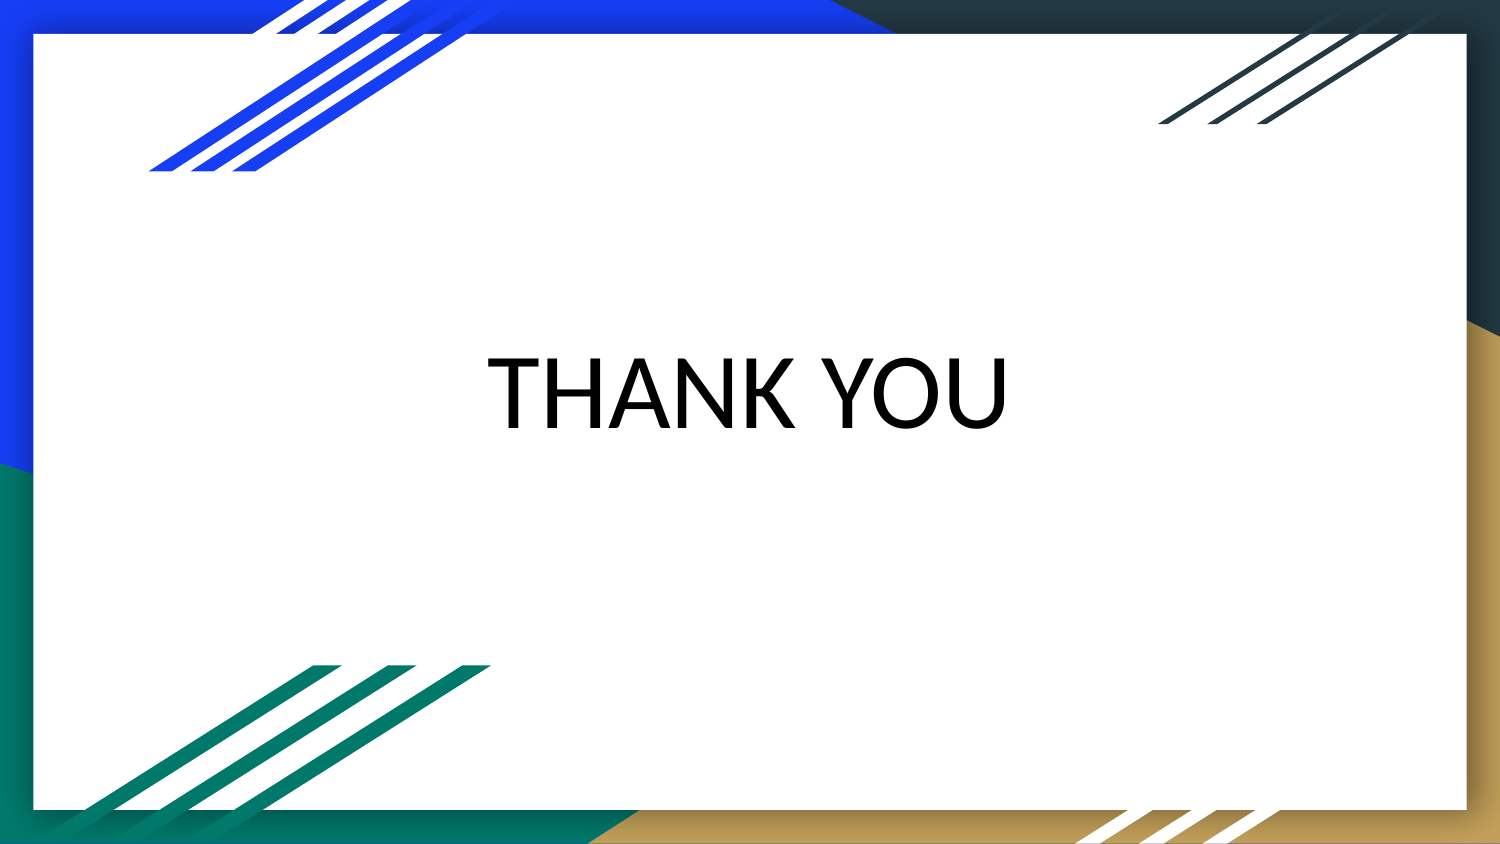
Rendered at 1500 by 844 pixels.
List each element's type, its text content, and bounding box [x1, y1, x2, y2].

text_box THANK YOU [447, 305, 1053, 586]
